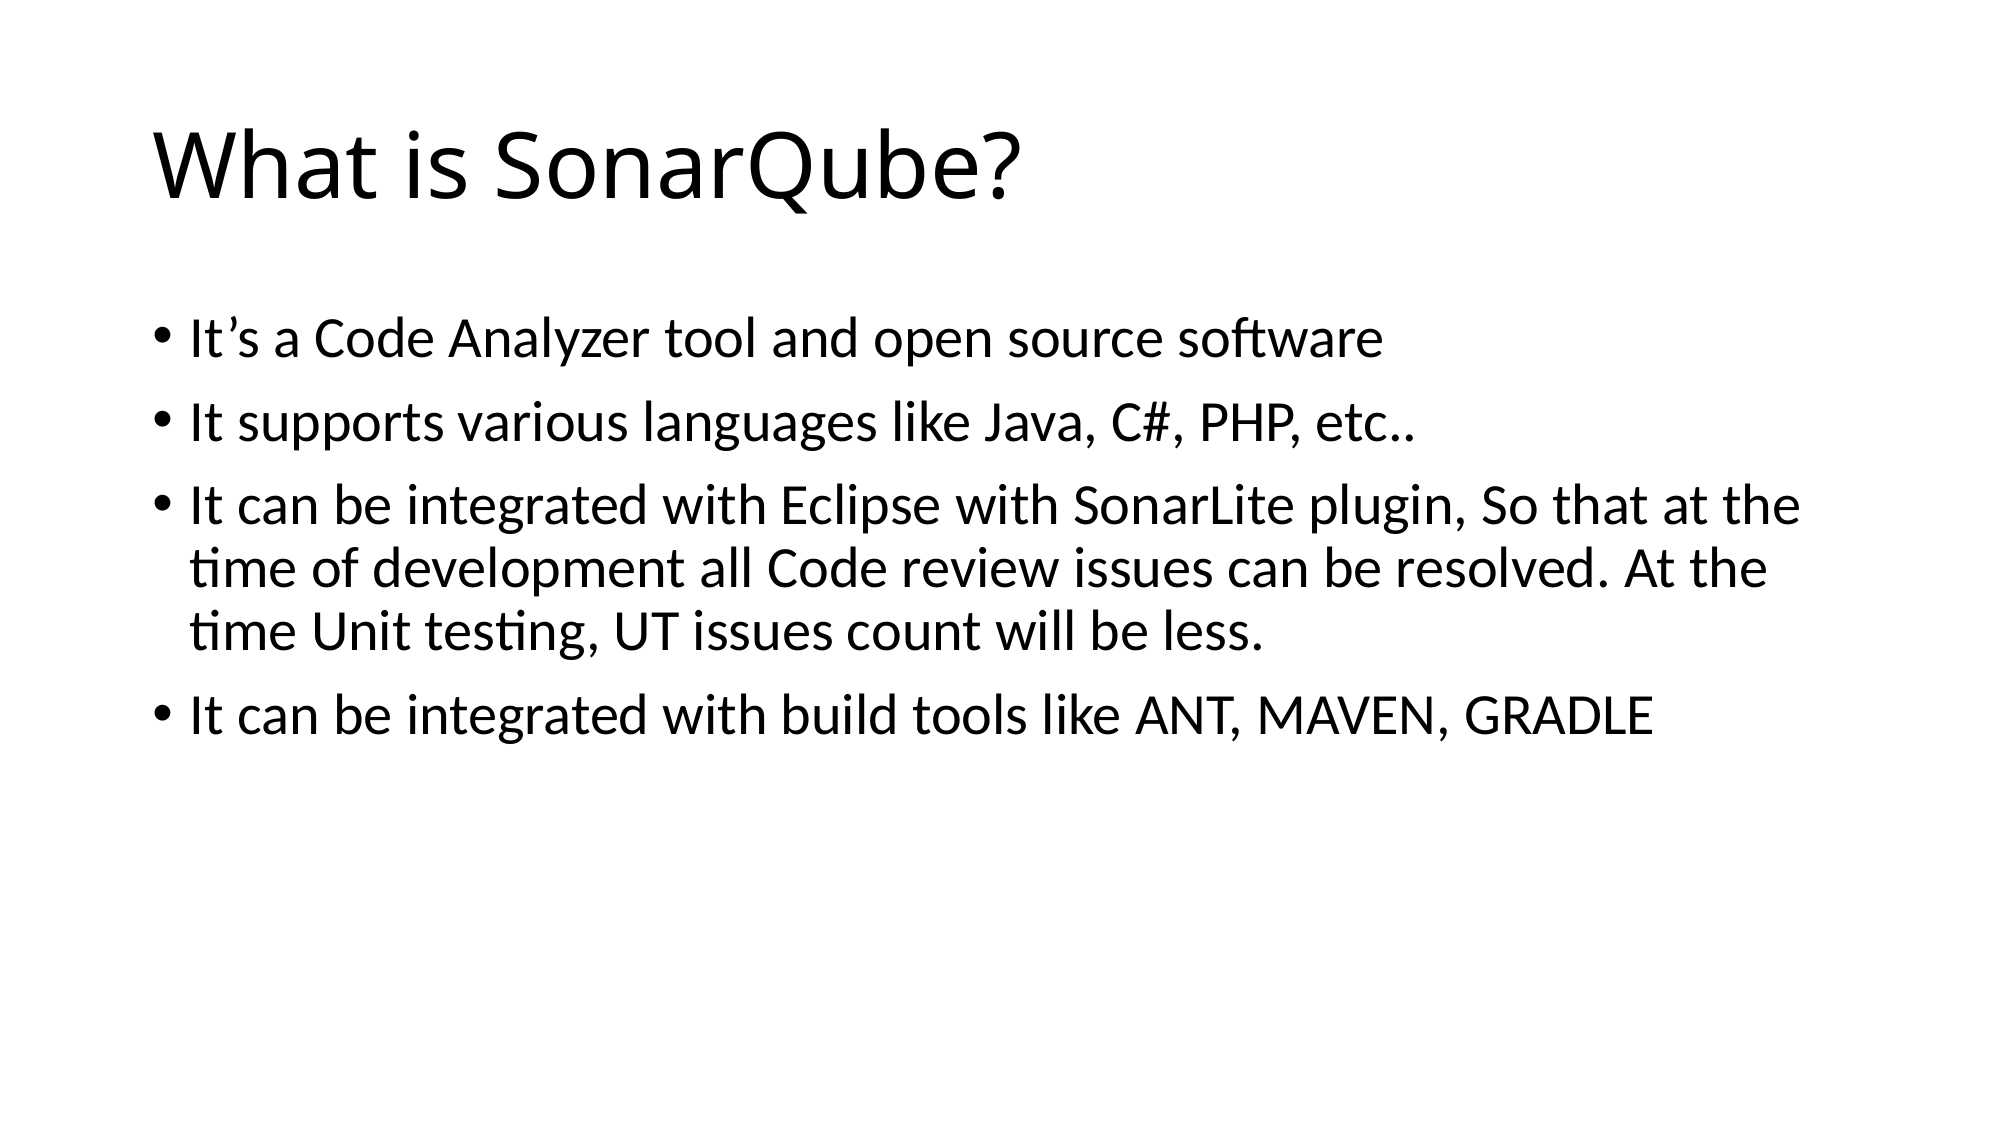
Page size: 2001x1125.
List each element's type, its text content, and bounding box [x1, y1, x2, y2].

list It’s a Code Analyzer tool and open source software It supports various languages like Java, C#, PHP, etc.. It can be integrated with Eclipse with SonarLite plugin, So that at the time of development all Code review issues can be resolved. At the time Unit testing, UT issues count will be less. It can be integrated with build tools like ANT, MAVEN, GRADLE [137, 299, 1863, 1014]
title What is SonarQube? [137, 59, 1863, 278]
